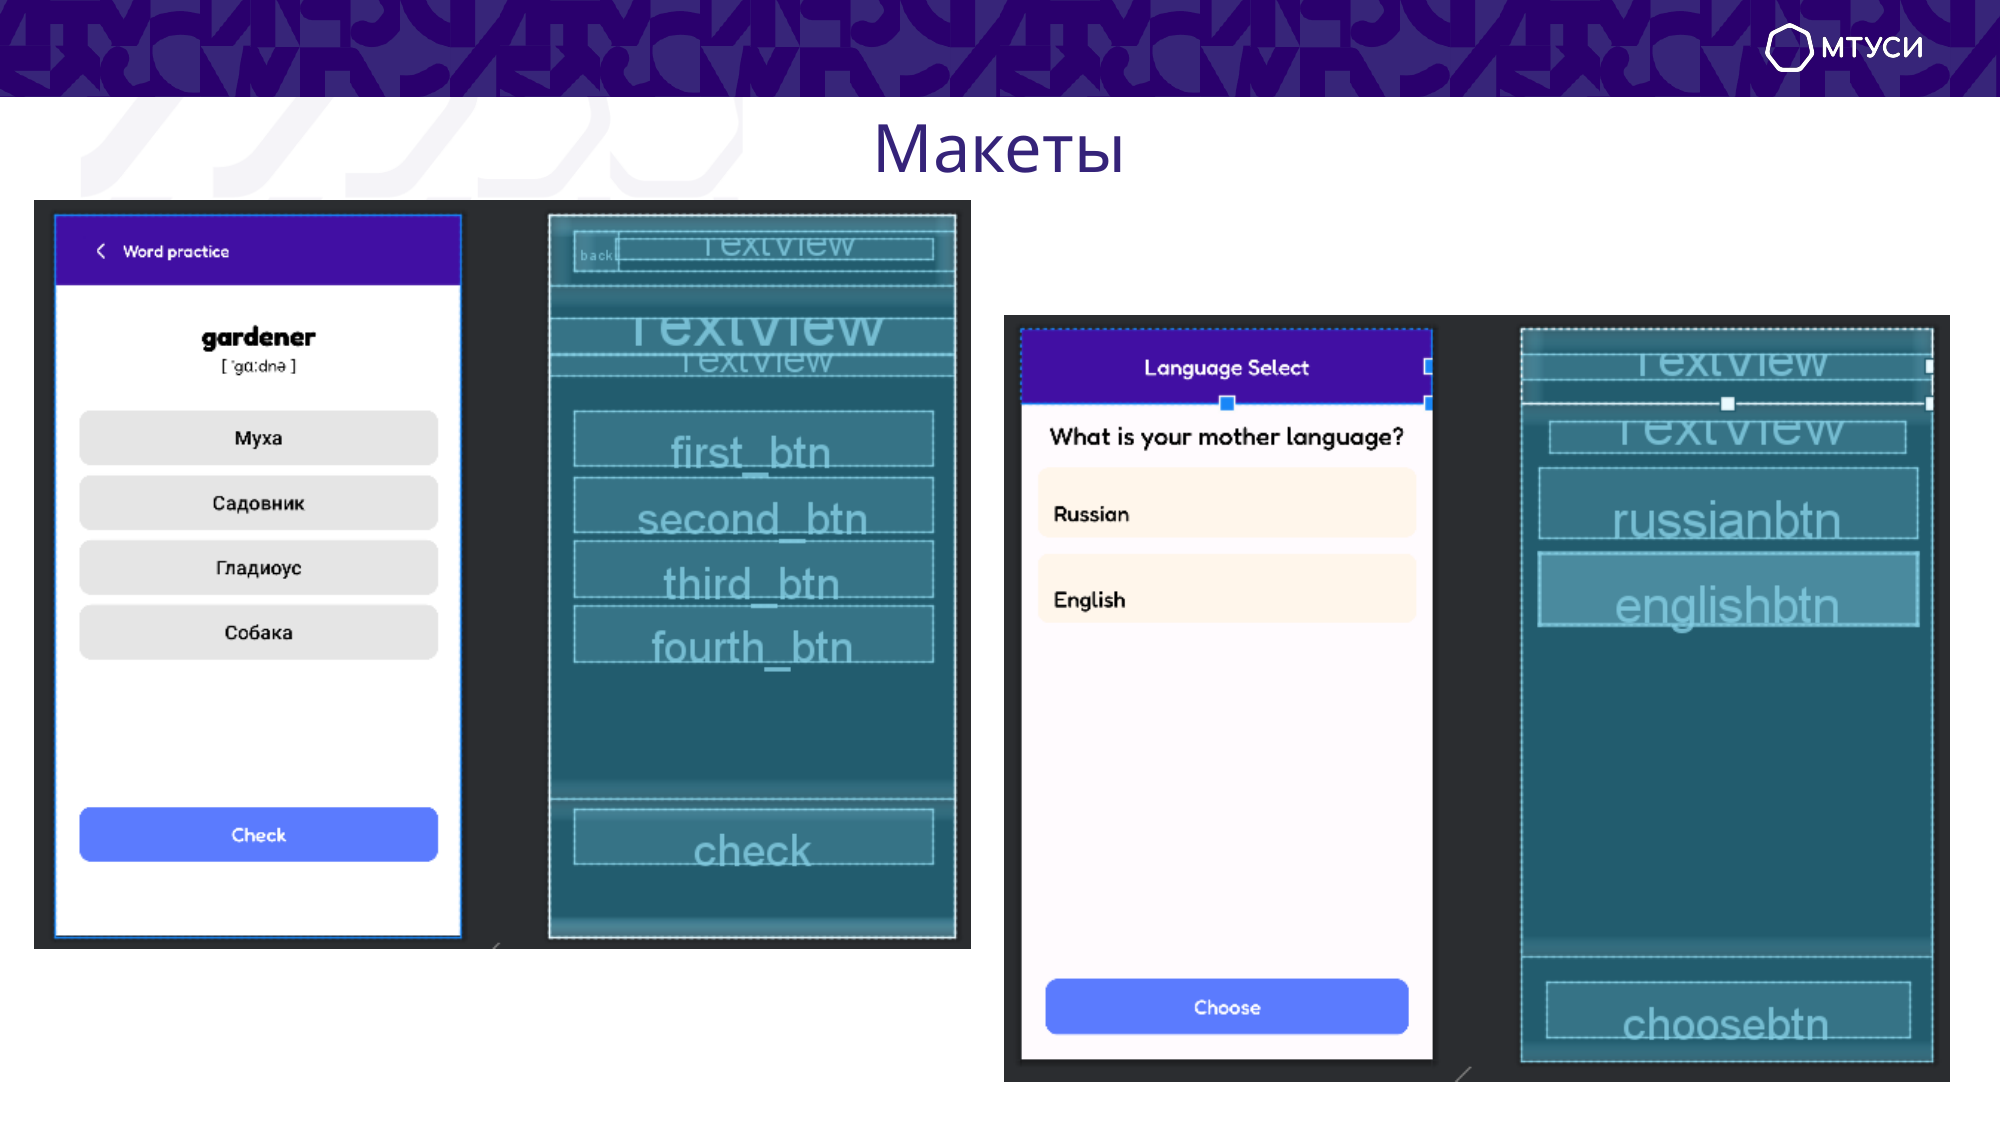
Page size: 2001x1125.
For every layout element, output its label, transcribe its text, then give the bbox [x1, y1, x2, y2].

title Макеты [78, 98, 1921, 286]
picture [0, 0, 2000, 1111]
